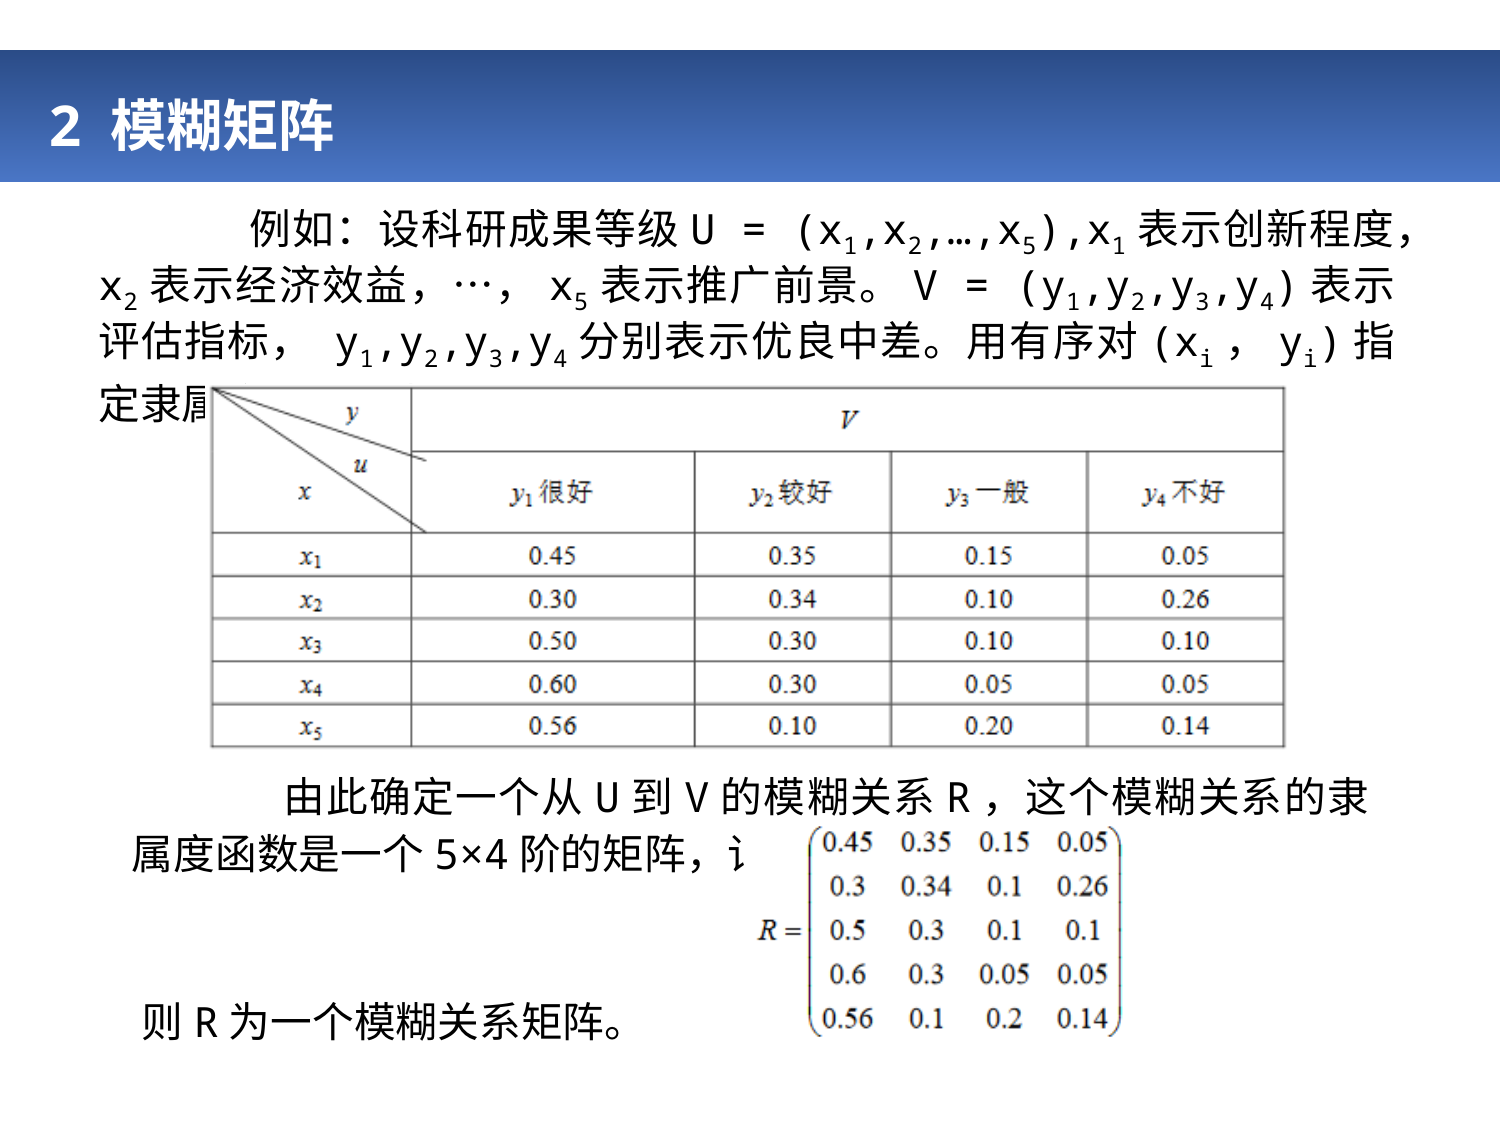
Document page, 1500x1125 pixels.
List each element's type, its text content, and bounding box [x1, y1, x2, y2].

text_box 由此确定一个从U到V的模糊关系R，这个模糊关系的隶属度函数是一个5×4阶的矩阵，记为 [117, 757, 1384, 885]
picture [205, 384, 1290, 753]
text_box 例如：设科研成果等级U = (x1,x2,…,x5),x1表示创新程度，x2表示经济效益，…，x5表示推广前景。V = (y1,y2,y3,y4)表示评估指标， y1,y2,y3,y4分别表示优良中差。用有序对(xi，yi)指定隶属度，如下表： [83, 195, 1411, 436]
picture [744, 820, 1131, 1042]
title 2 模糊矩阵 [34, 70, 1437, 186]
text_box 则R为一个模糊关系矩阵。 [127, 982, 1394, 1054]
